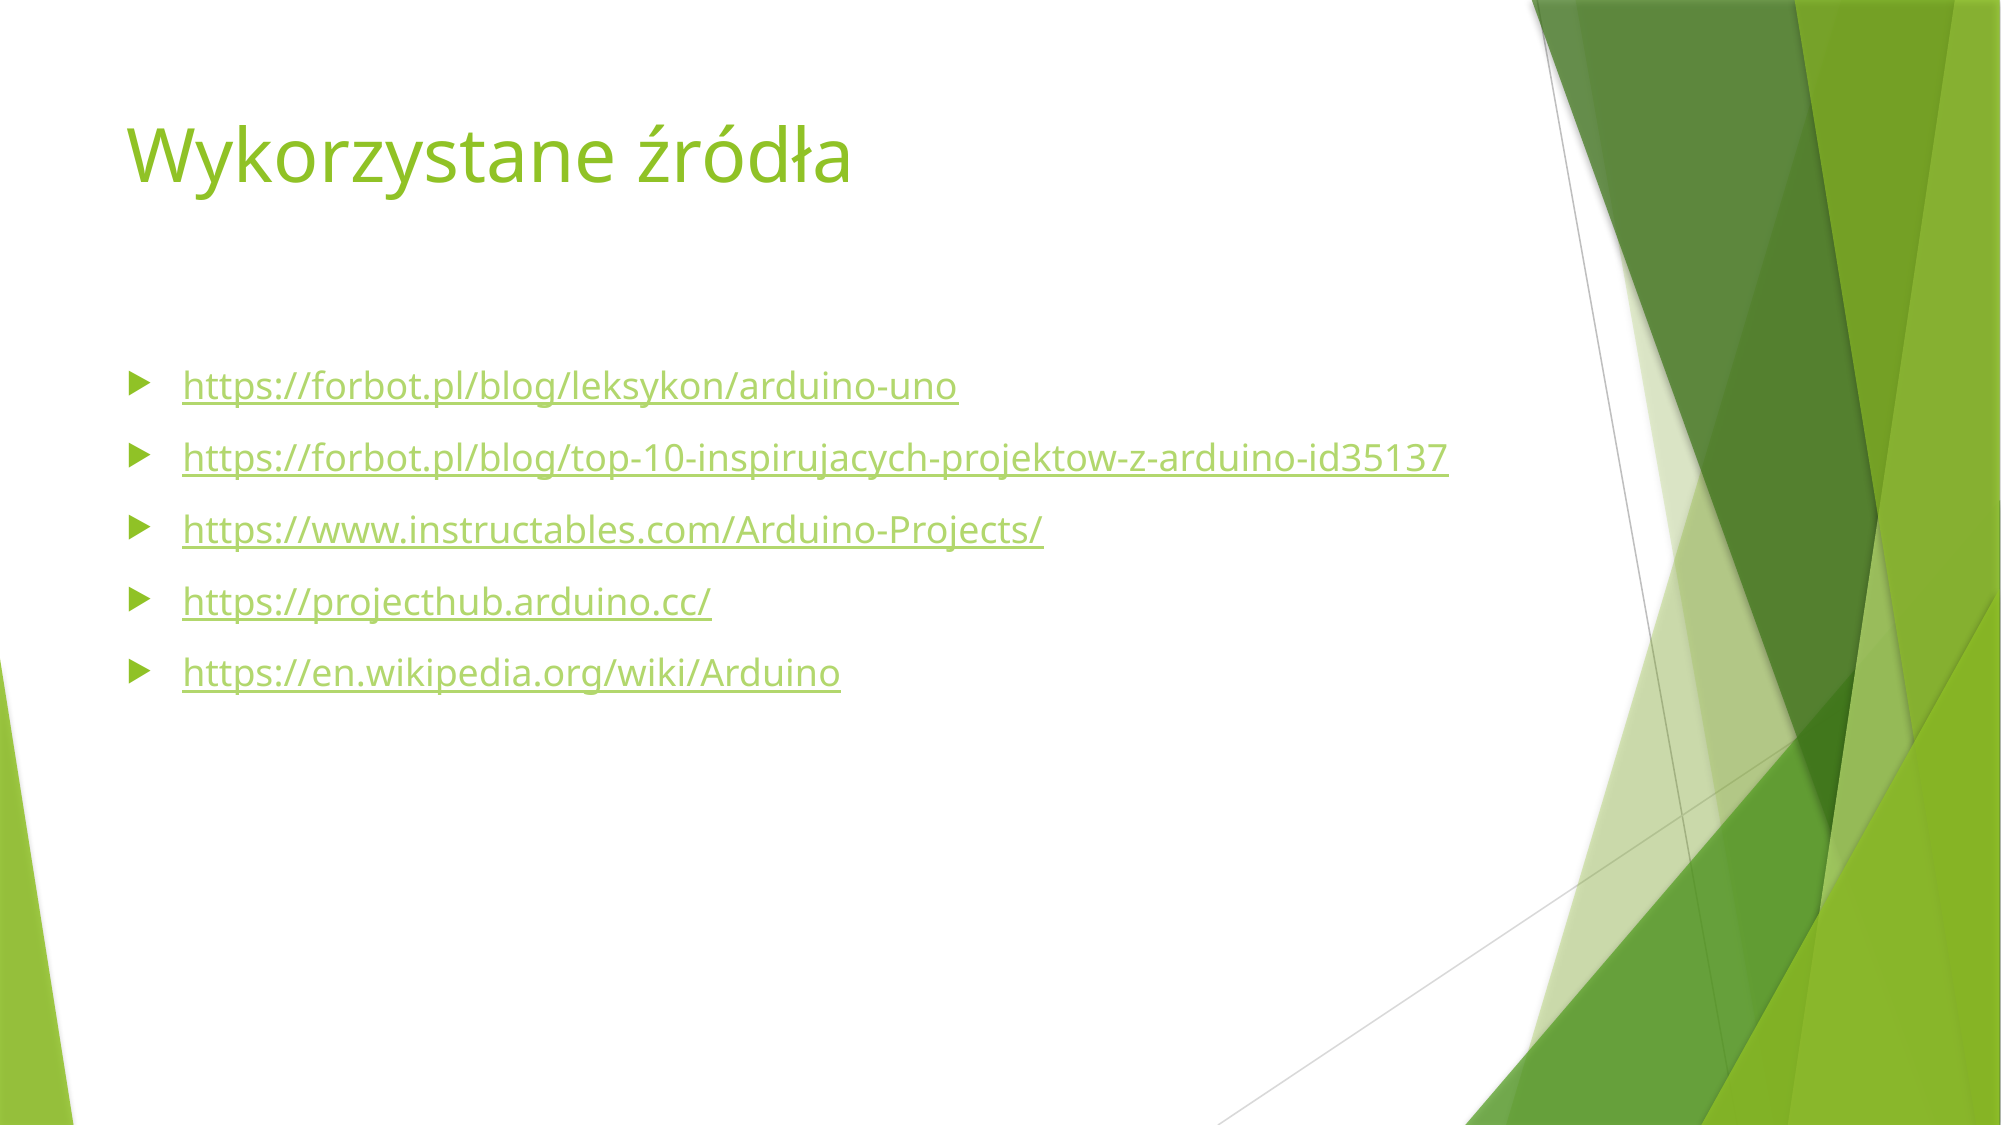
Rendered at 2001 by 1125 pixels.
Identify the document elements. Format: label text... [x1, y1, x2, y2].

title Wykorzystane źródła [111, 99, 1522, 317]
list https://forbot.pl/blog/leksykon/arduino-uno https://forbot.pl/blog/top-10-inspirujacych-projektow-z-arduino-id35137 https://www.instructables.com/Arduino-Projects/ https://projecthub.arduino.cc/ https://en.wikipedia.org/wiki/Arduino [111, 354, 1522, 992]
